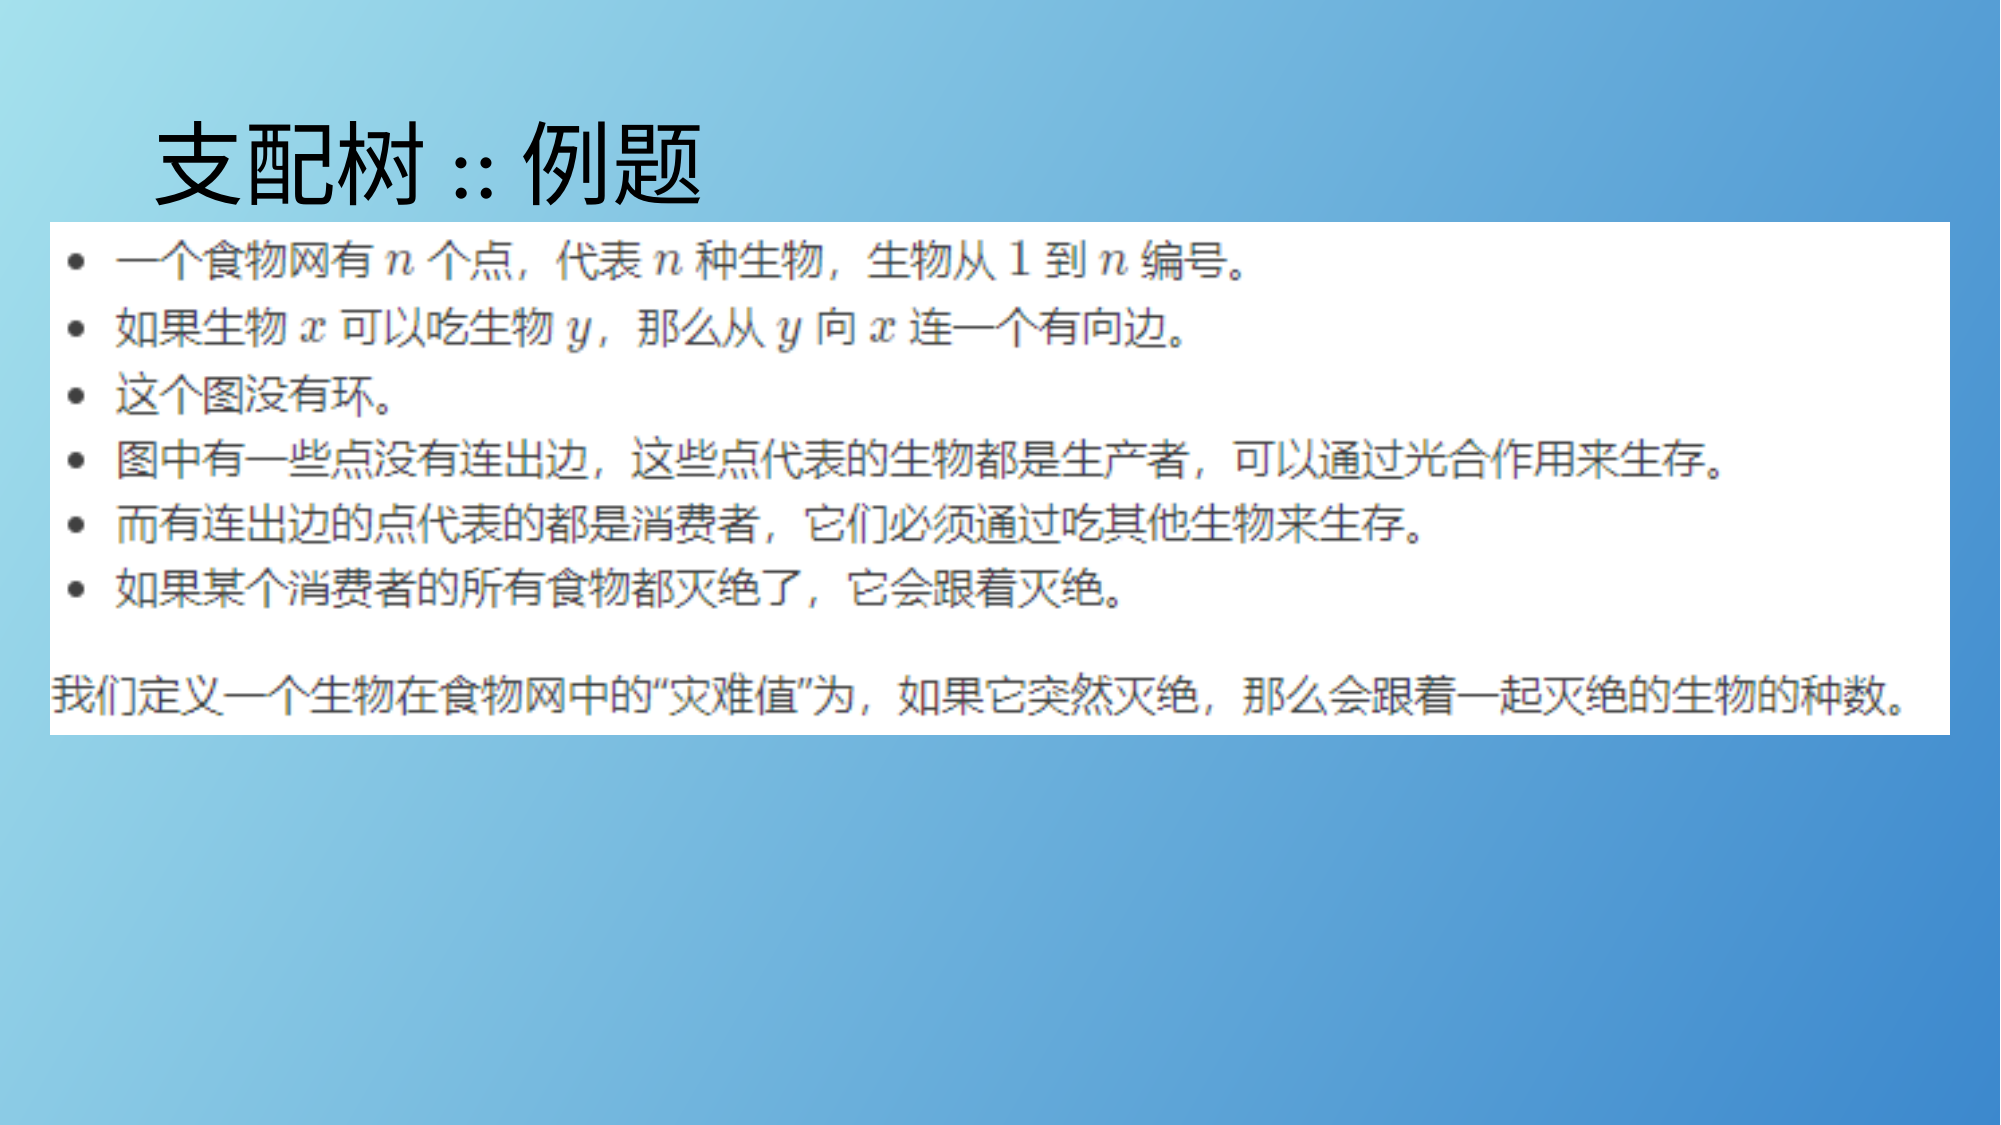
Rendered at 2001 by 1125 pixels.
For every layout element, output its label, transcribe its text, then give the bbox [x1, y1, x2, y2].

title 支配树::例题 [137, 59, 1863, 222]
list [50, 222, 1950, 735]
